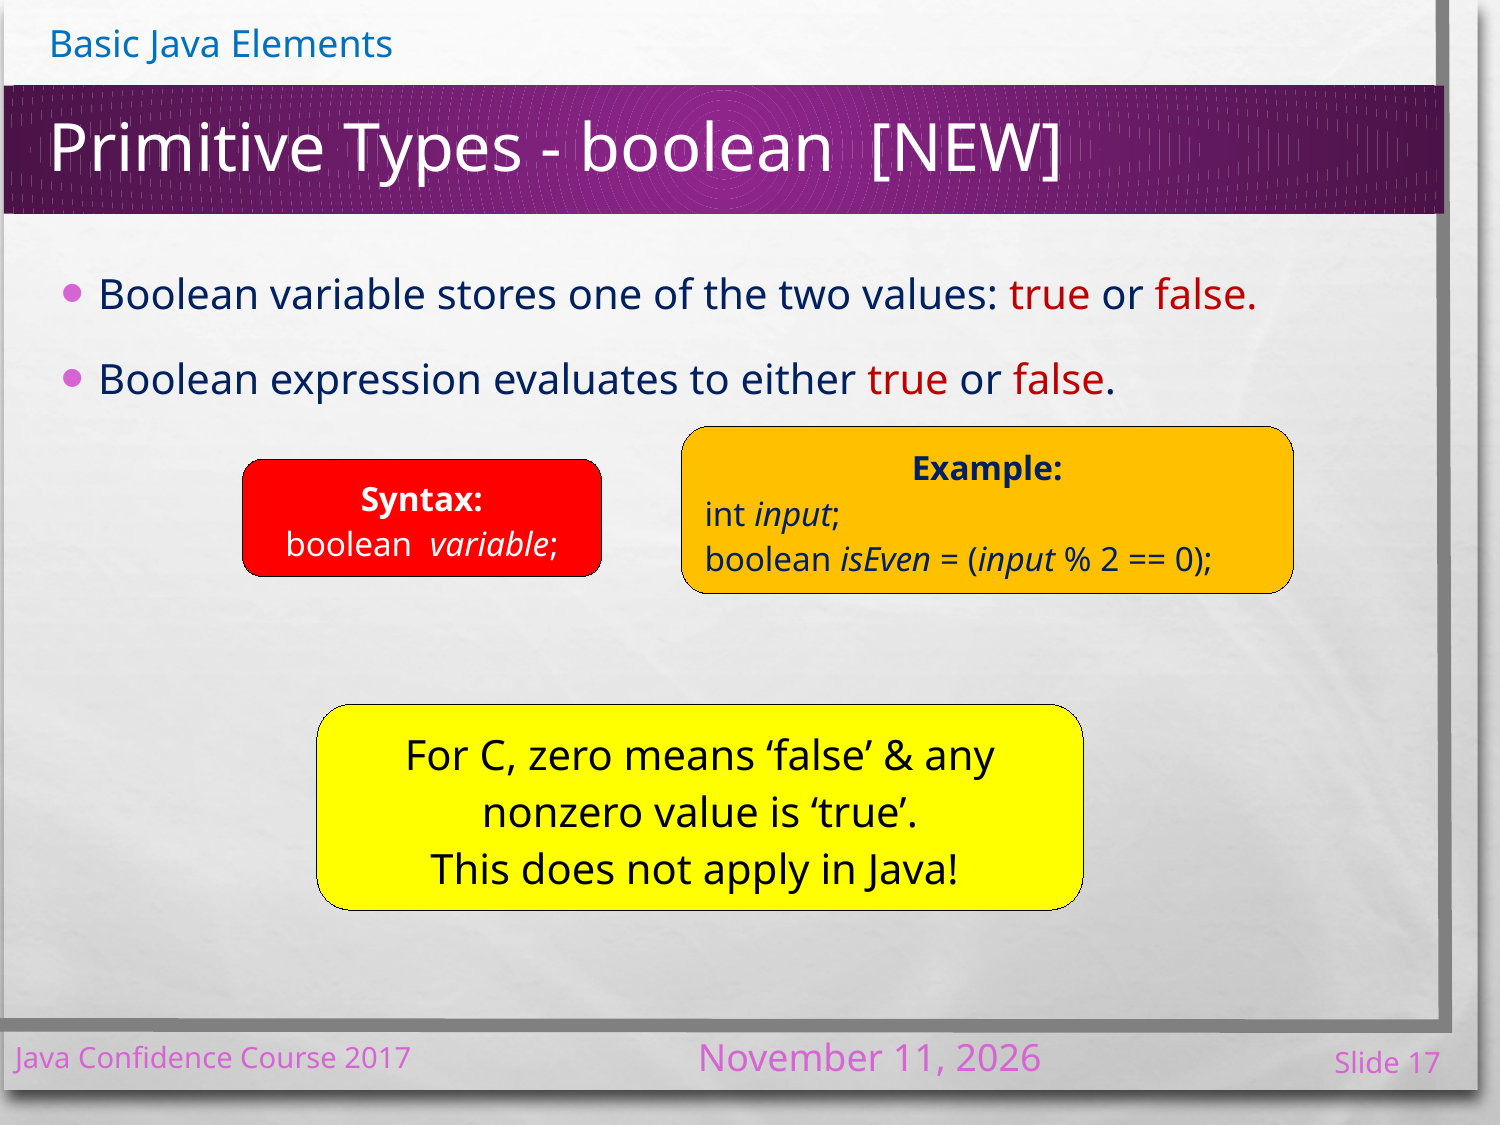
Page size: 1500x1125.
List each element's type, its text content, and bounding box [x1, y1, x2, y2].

slide_number Slide 17 [1108, 1029, 1456, 1100]
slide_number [633, 1027, 1106, 1092]
footer Java Confidence Course 2017 [0, 1027, 634, 1090]
text_box For C, zero means ‘false’ & any nonzero value is ‘true’. This does not apply in Java! [316, 704, 1084, 911]
list Boolean variable stores one of the two values: true or false. Boolean expression evaluates to either true or false. [45, 249, 1419, 1003]
title Primitive Types - boolean [NEW] [3, 87, 1445, 214]
text_box Syntax: boolean variable; [242, 459, 602, 577]
text_box Example: int input; boolean isEven = (input % 2 == 0); [681, 426, 1294, 594]
